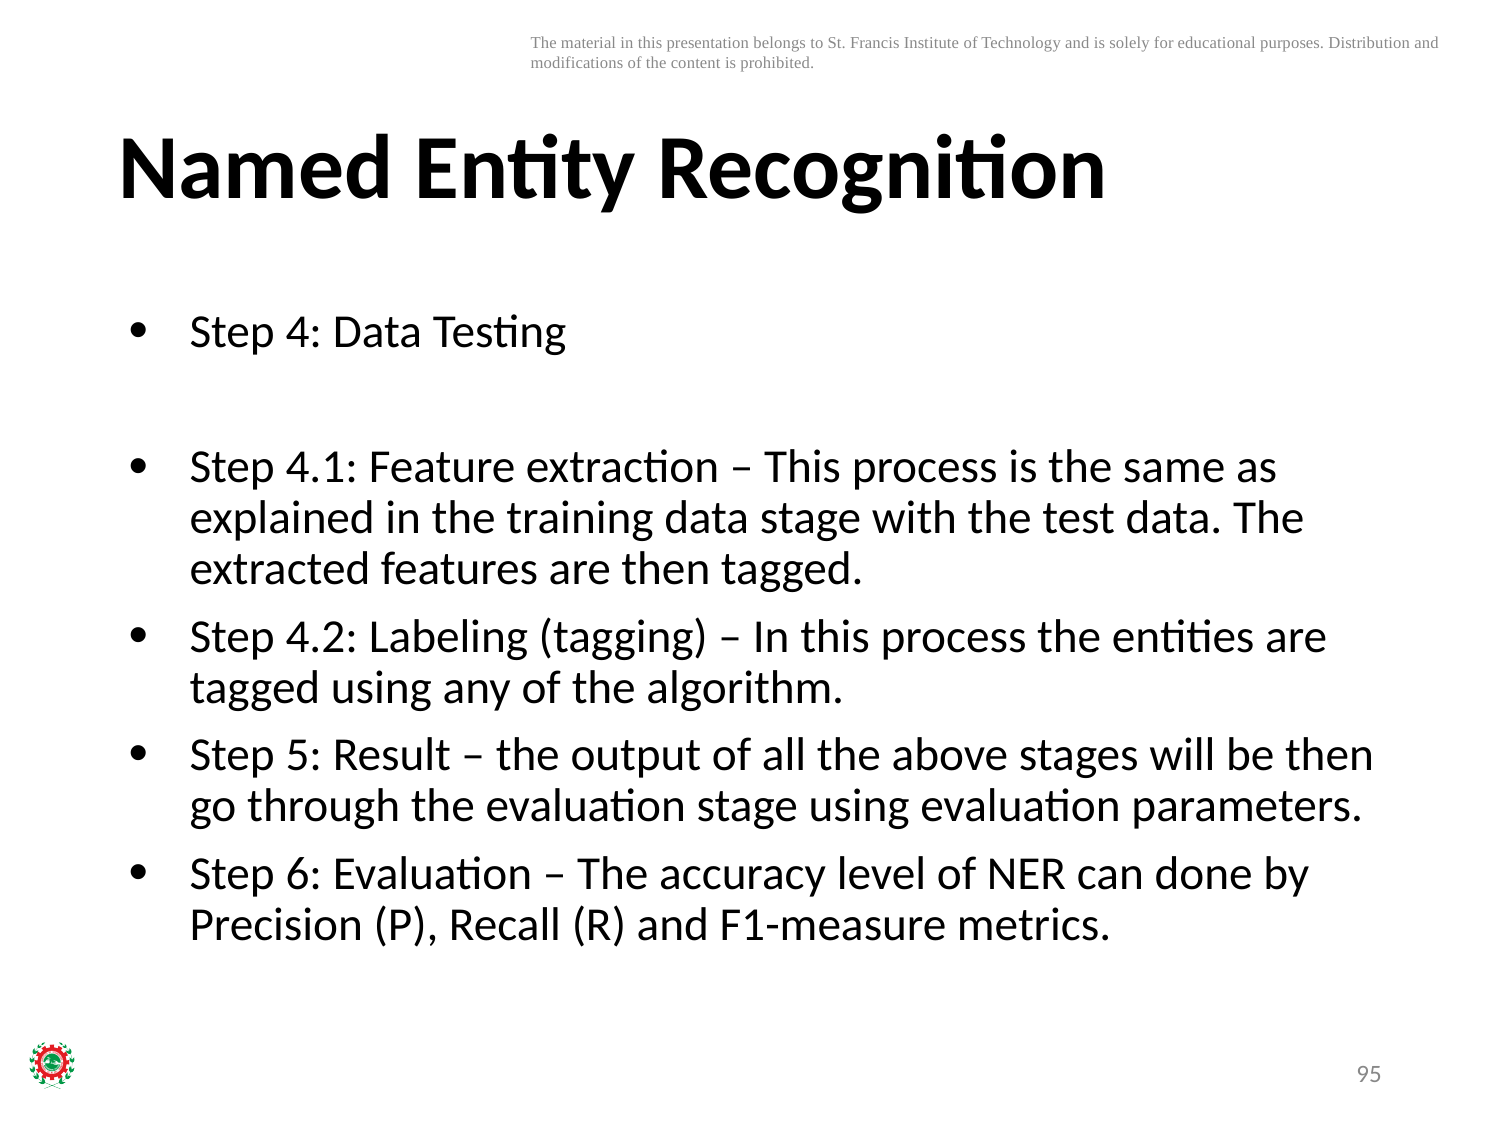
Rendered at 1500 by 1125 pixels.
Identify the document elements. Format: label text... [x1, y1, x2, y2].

title Named Entity Recognition [103, 59, 1397, 278]
picture [29, 1042, 75, 1089]
list Step 4: Data Testing Step 4.1: Feature extraction – This process is the same as explained in the training data stage with the test data. The extracted features are then tagged. Step 4.2: Labeling (tagging) – In this process the entities are tagged using any of the algorithm. Step 5: Result – the output of all the above stages will be then go through the evaluation stage using evaluation parameters. Step 6: Evaluation – The accuracy level of NER can done by Precision (P), Recall (R) and F1-measure metrics. [103, 299, 1397, 1014]
slide_number 95 [1059, 1042, 1397, 1103]
